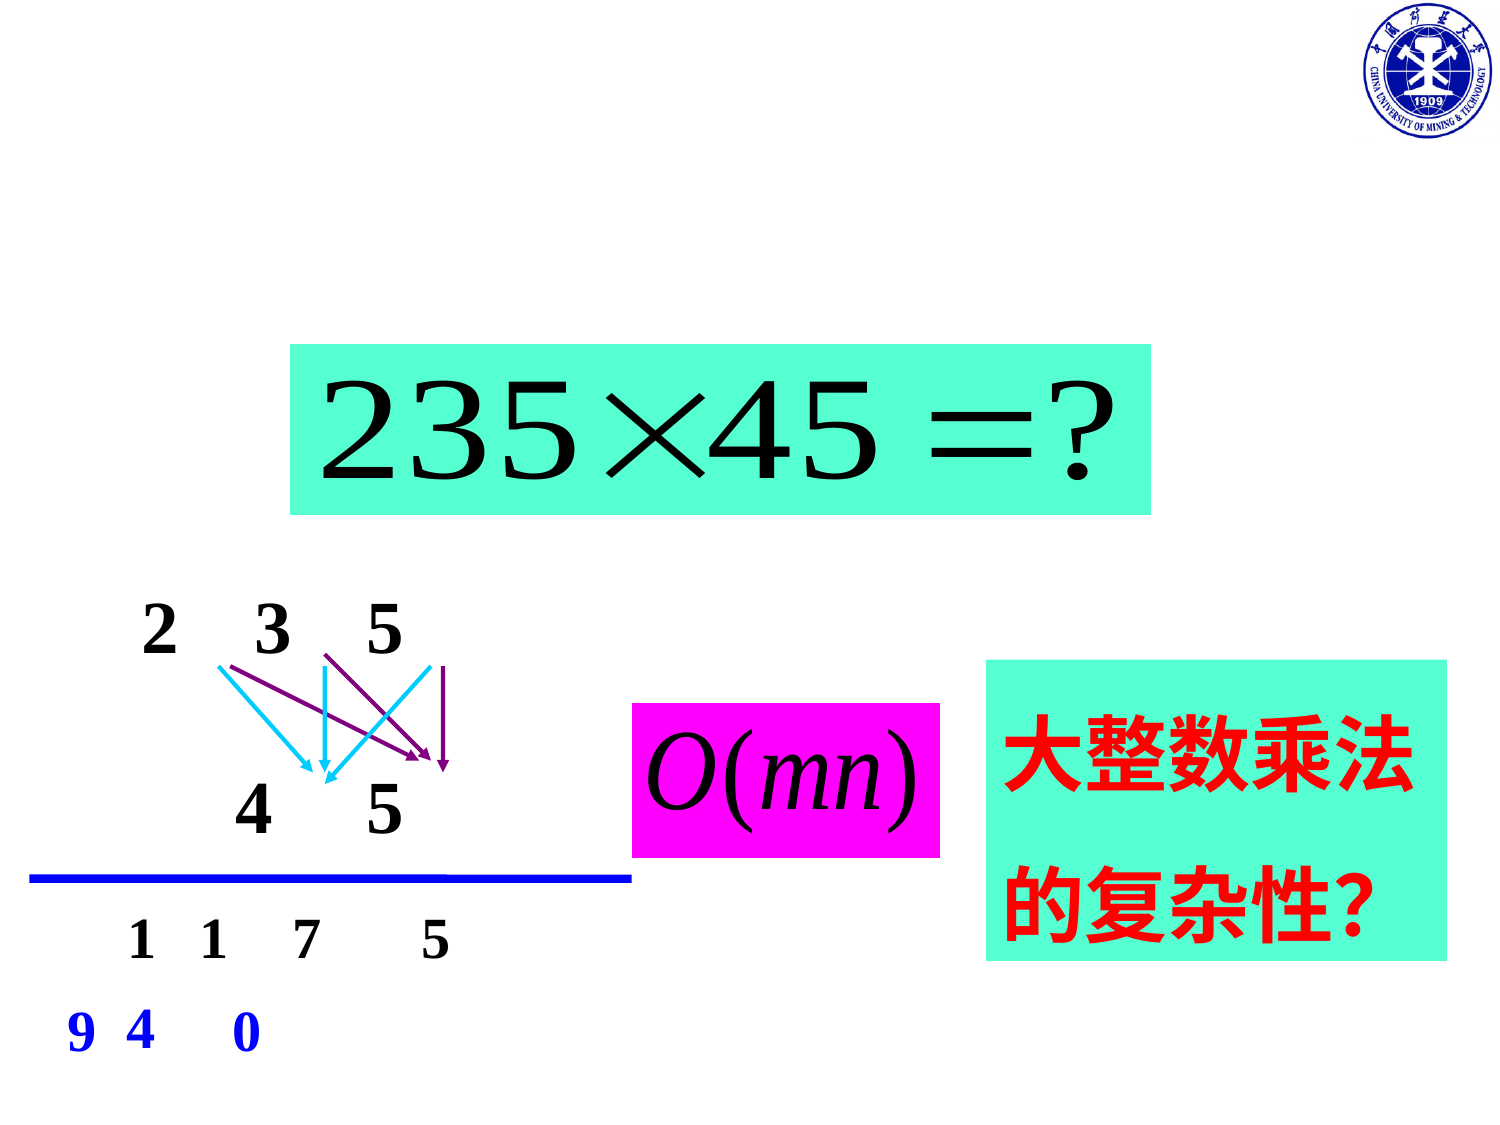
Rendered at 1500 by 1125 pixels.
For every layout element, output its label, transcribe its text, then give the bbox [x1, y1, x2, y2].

text_box 4 [111, 996, 284, 1068]
text_box 3 5 4 5 [127, 571, 532, 857]
text_box [387, 716, 431, 761]
text_box [436, 666, 450, 773]
text_box 大整数乘法 的复杂性？ [986, 659, 1447, 961]
text_box [324, 666, 432, 785]
text_box 5 [407, 892, 467, 978]
picture [1355, 0, 1500, 141]
text_box 0 [225, 999, 389, 1070]
text_box [369, 735, 420, 761]
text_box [631, 703, 941, 859]
text_box 1 1 [112, 892, 245, 978]
text_box [218, 666, 313, 773]
text_box [318, 666, 331, 773]
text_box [289, 343, 1152, 516]
text_box 7 [277, 892, 337, 978]
text_box 9 [52, 999, 225, 1070]
